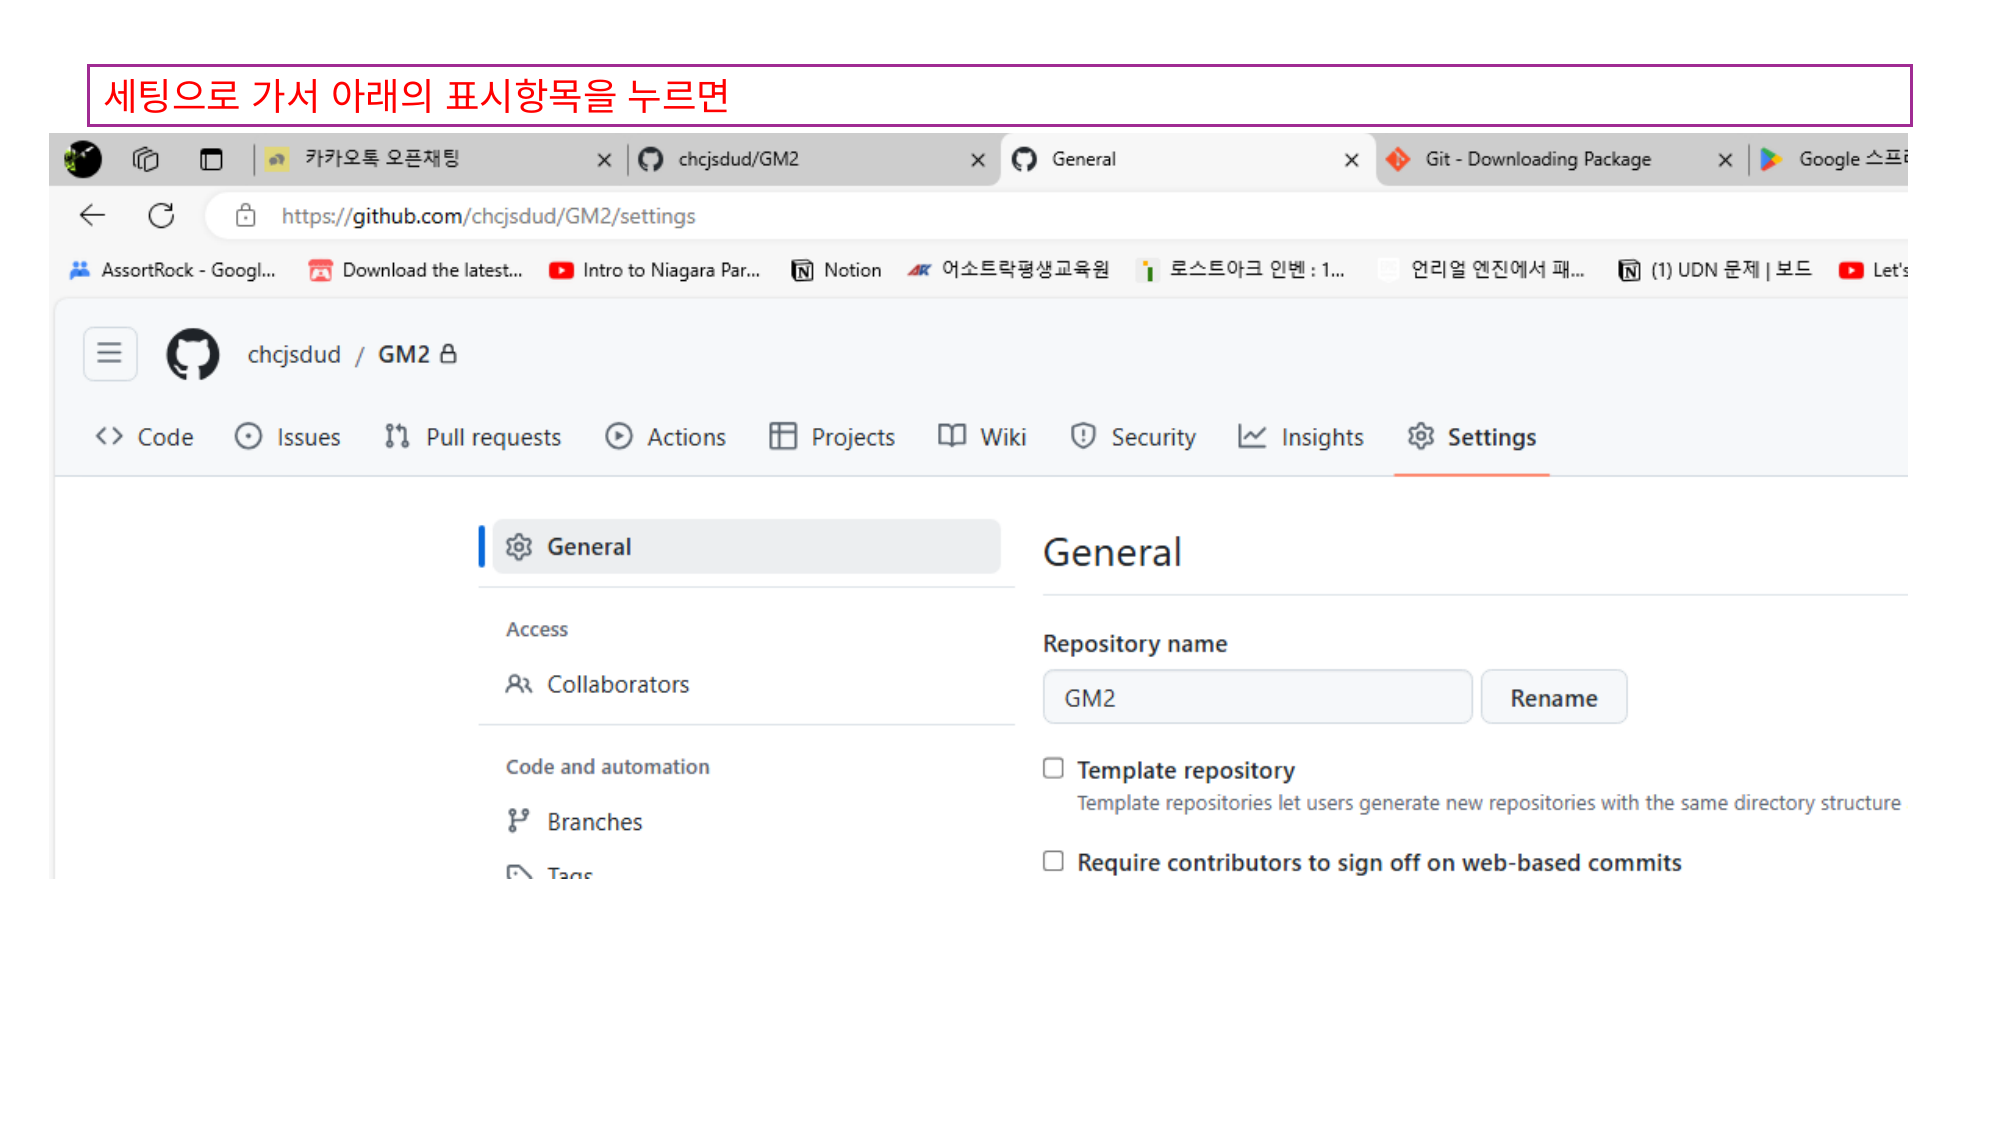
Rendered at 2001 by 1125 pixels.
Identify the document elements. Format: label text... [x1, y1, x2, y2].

picture [48, 132, 1908, 880]
text_box 세팅으로 가서 아래의 표시항목을 누르면 [87, 64, 1913, 127]
